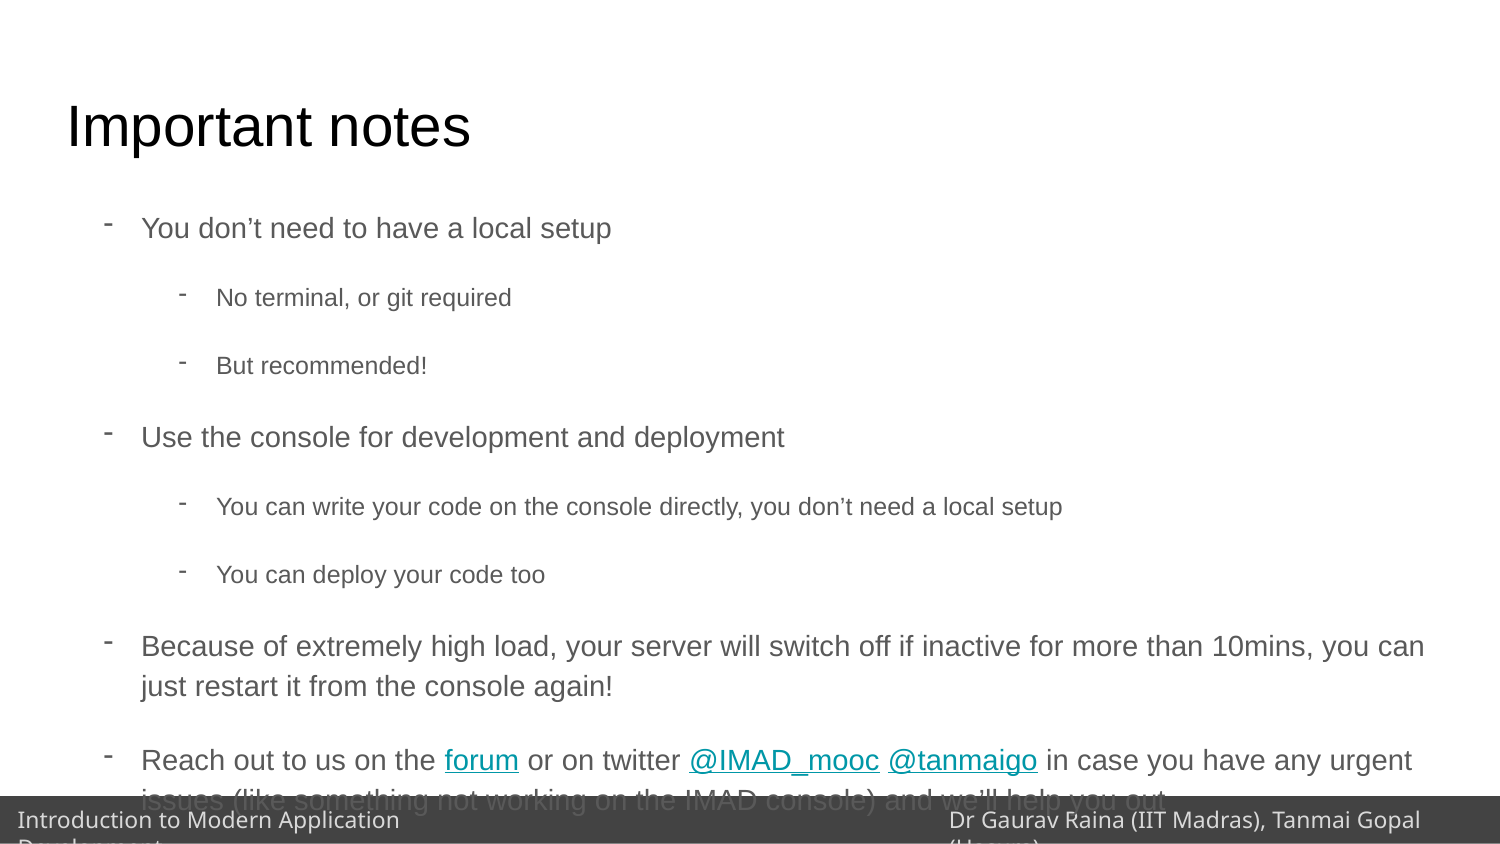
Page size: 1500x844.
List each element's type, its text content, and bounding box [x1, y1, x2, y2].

list You don’t need to have a local setup No terminal, or git required But recommended! Use the console for development and deployment You can write your code on the console directly, you don’t need a local setup You can deploy your code too Because of extremely high load, your server will switch off if inactive for more than 10mins, you can just restart it from the console again! Reach out to us on the forum or on twitter @IMAD_mooc @tanmaigo in case you have any urgent issues (like something not working on the IMAD console) and we’ll help you out [51, 189, 1449, 750]
title Important notes [51, 72, 1449, 167]
